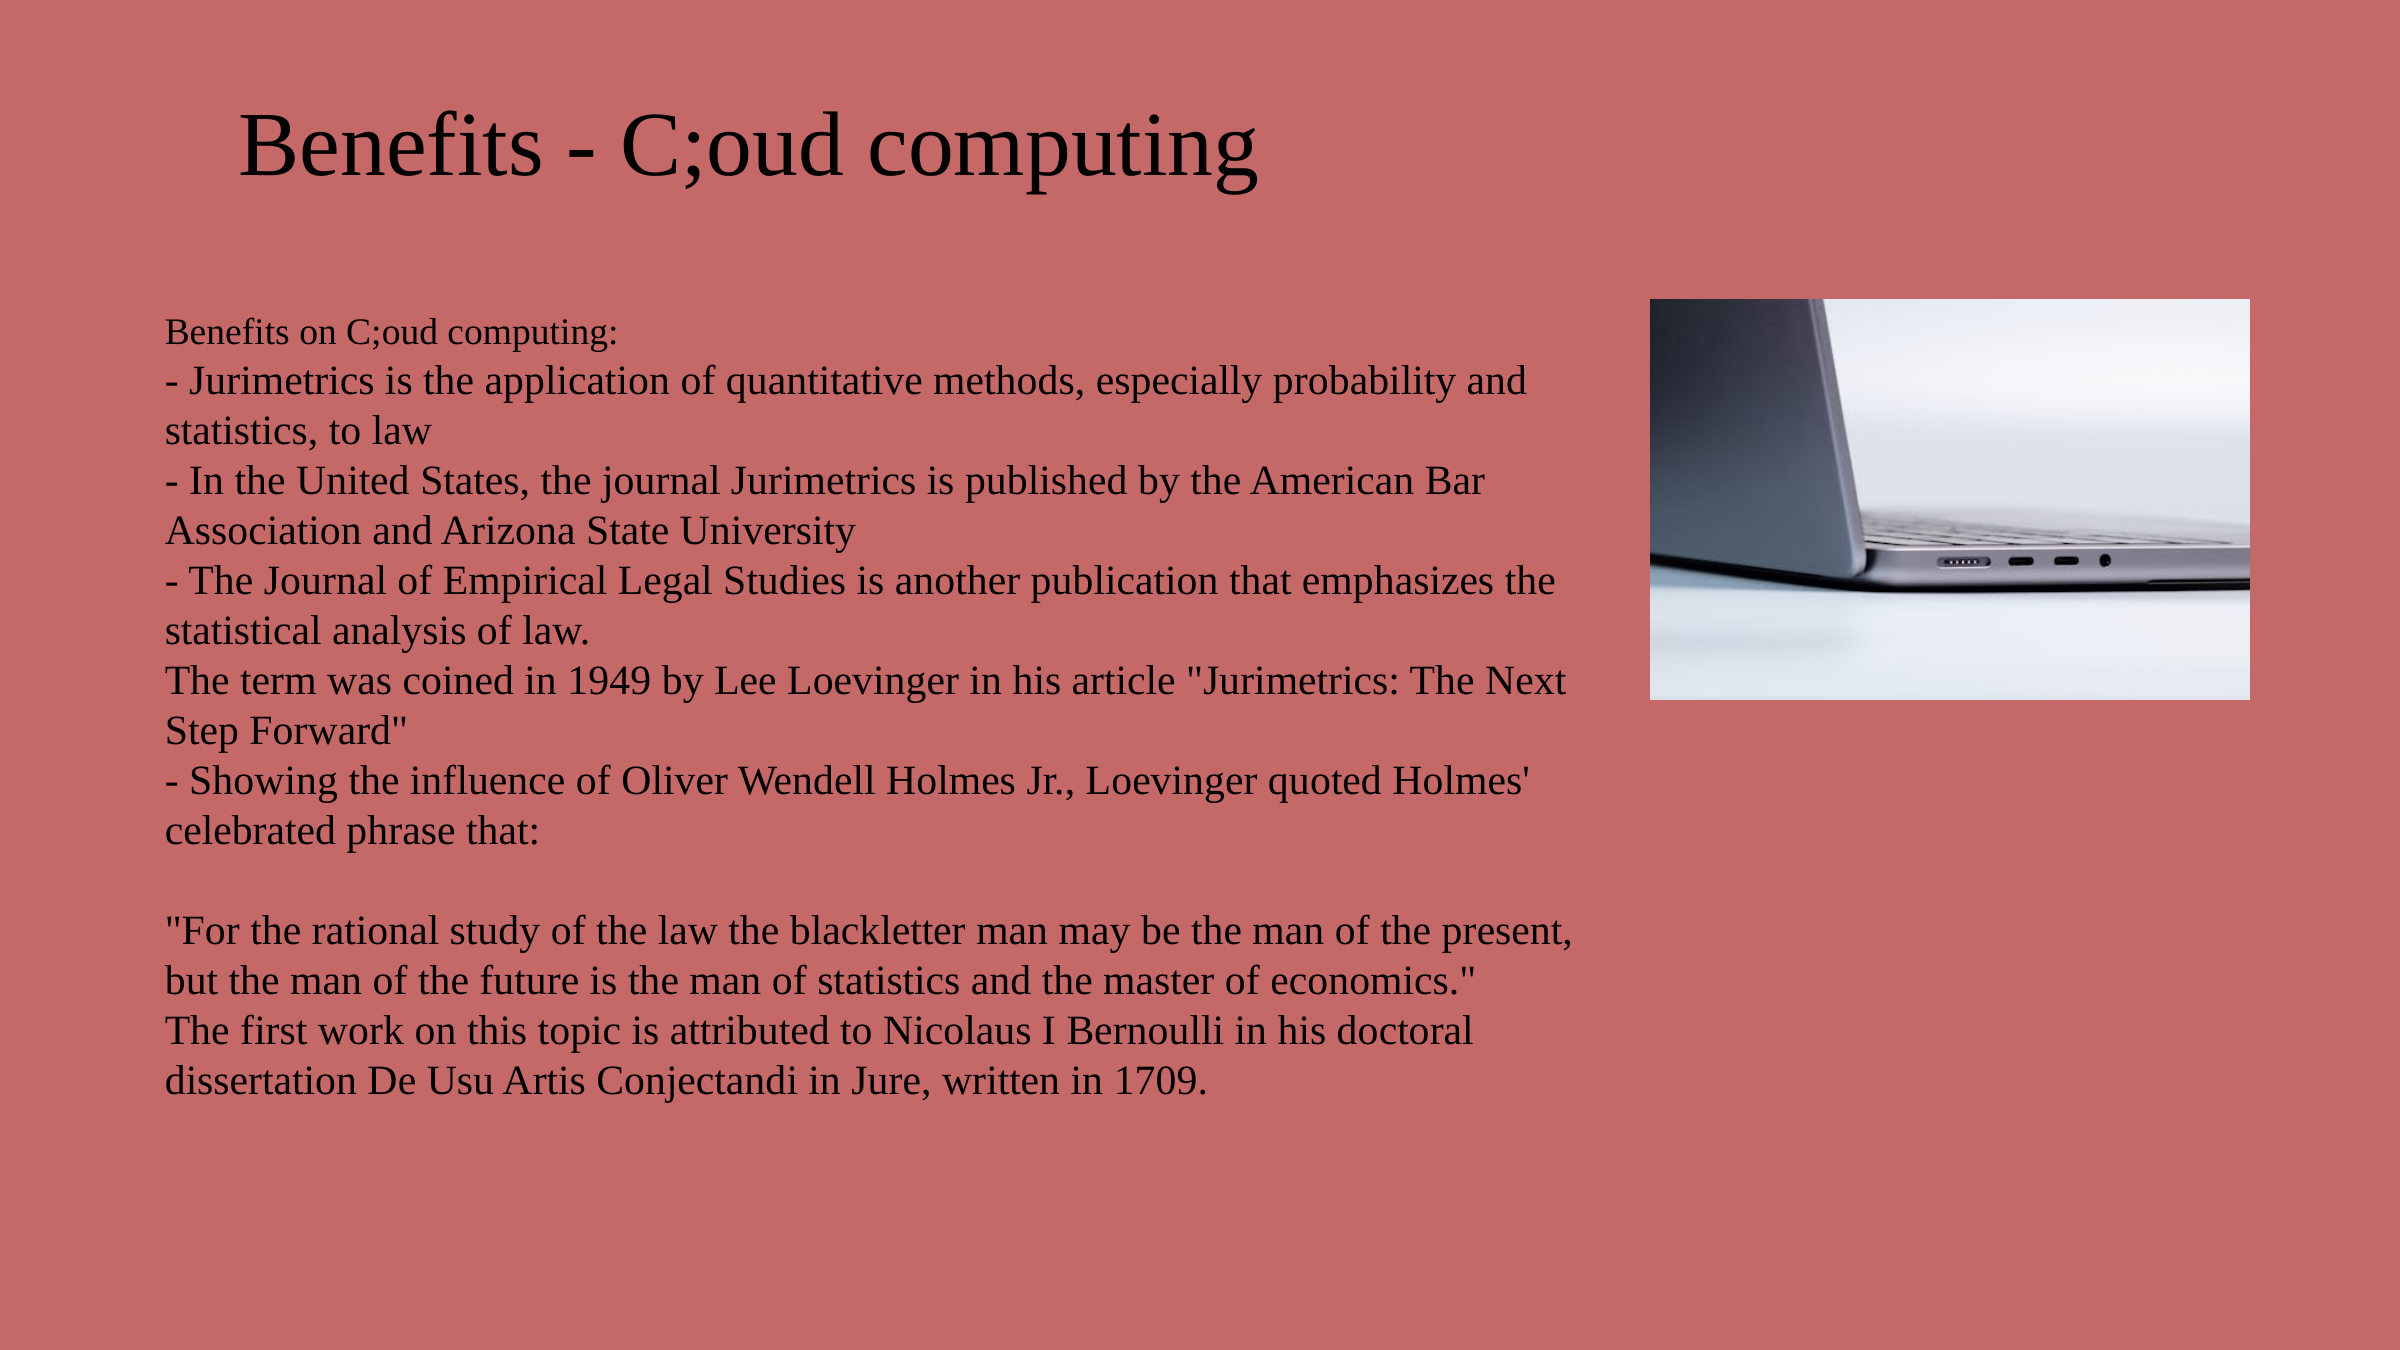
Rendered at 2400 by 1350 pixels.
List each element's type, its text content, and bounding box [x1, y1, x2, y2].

picture [1649, 299, 2251, 701]
text_box Benefits on C;oud computing: - Jurimetrics is the application of quantitative methods, especially probability and statistics, to law - In the United States, the journal Jurimetrics is published by the American Bar Association and Arizona State University - The Journal of Empirical Legal Studies is another publication that emphasizes the statistical analysis of law. The term was coined in 1949 by Lee Loevinger in his article "Jurimetrics: The Next Step Forward" - Showing the influence of Oliver Wendell Holmes Jr., Loevinger quoted Holmes' celebrated phrase that: "For the rational study of the law the blackletter man may be the man of the present, but the man of the future is the man of statistics and the master of economics." The first work on this topic is attributed to Nicolaus I Bernoulli in his doctoral dissertation De Usu Artis Conjectandi in Jure, written in 1709. [149, 300, 1650, 1111]
title Benefits - C;oud computing [75, 45, 1425, 233]
